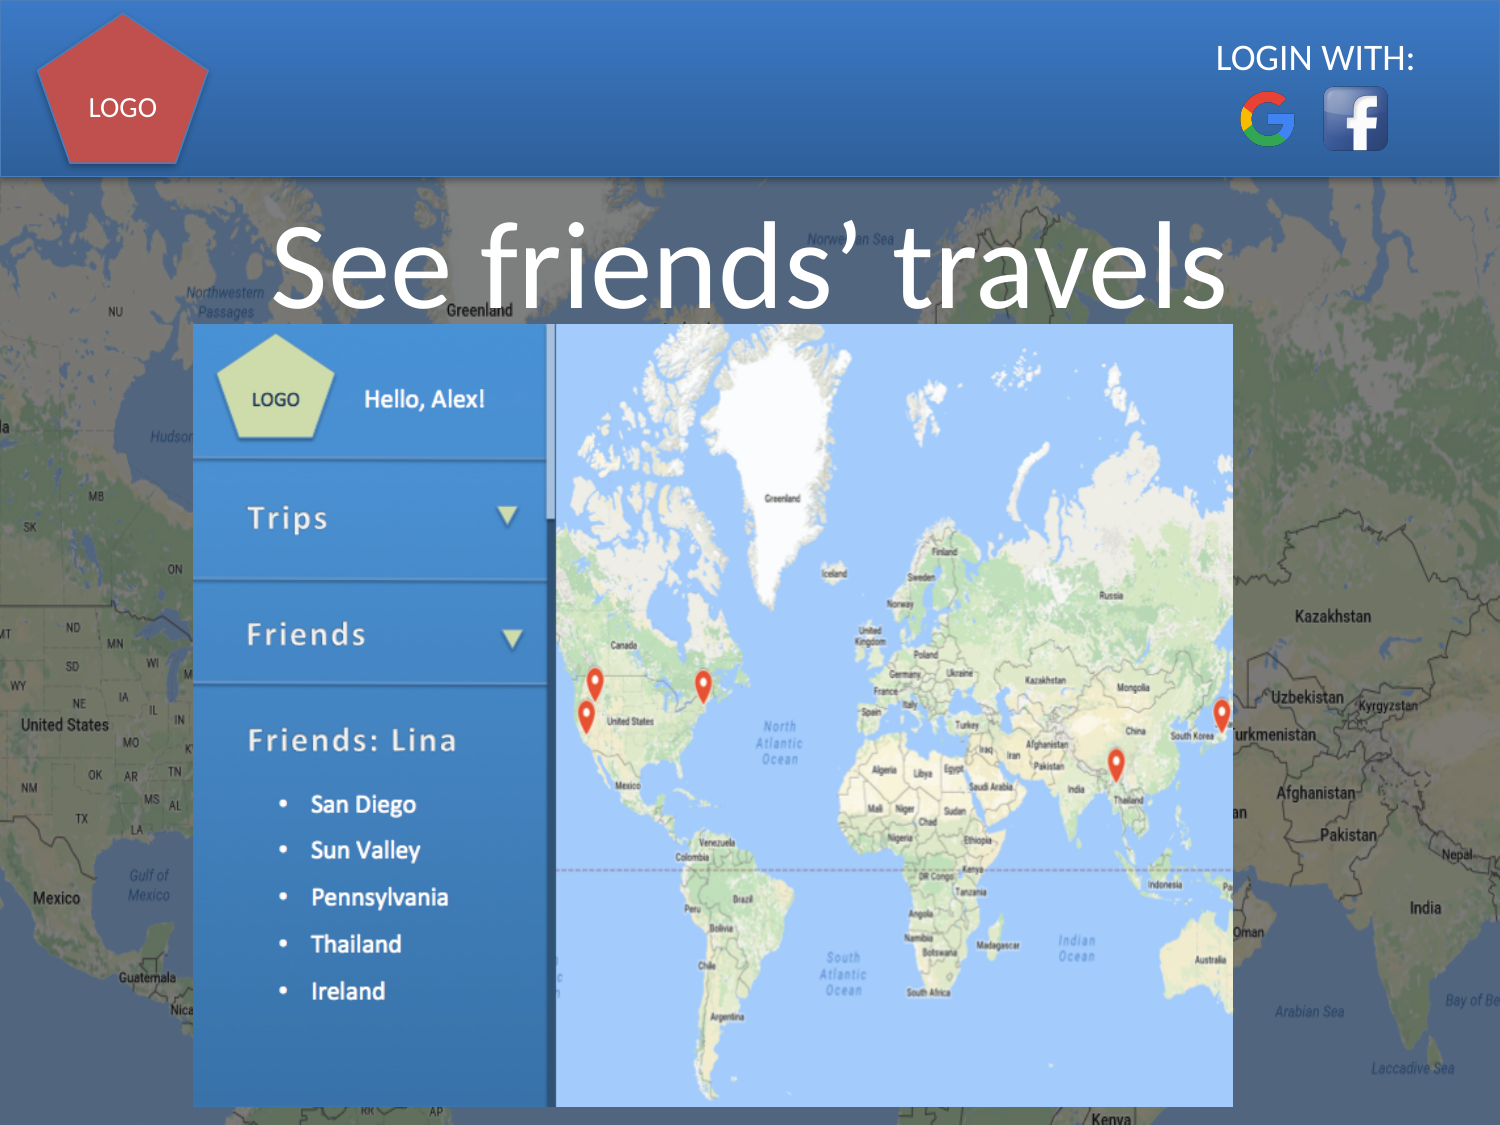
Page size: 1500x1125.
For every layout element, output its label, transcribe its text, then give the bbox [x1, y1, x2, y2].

picture [1318, 81, 1393, 156]
picture [1232, 82, 1304, 155]
text_box LOGIN WITH: [1201, 25, 1500, 86]
text_box [0, 0, 1500, 176]
picture [0, 176, 1500, 1125]
text_box LOGO [36, 12, 209, 164]
